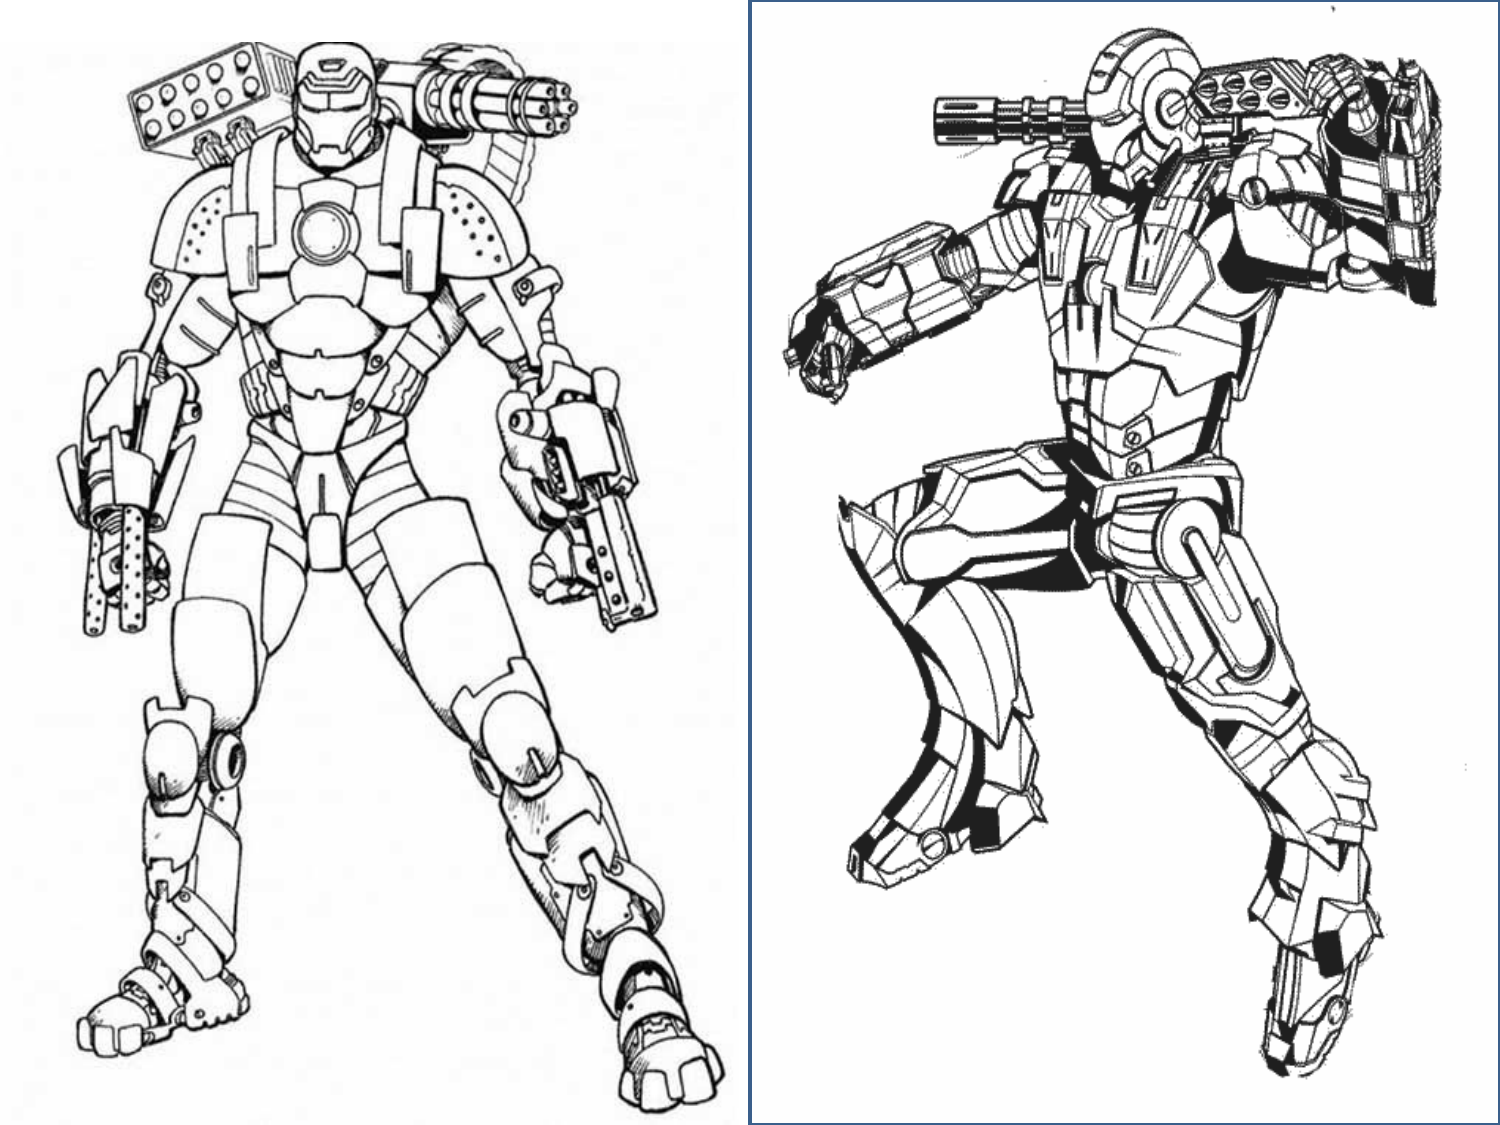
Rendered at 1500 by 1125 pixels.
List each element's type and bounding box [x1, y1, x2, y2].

text_box [748, 0, 1500, 1125]
picture [0, 42, 739, 1125]
